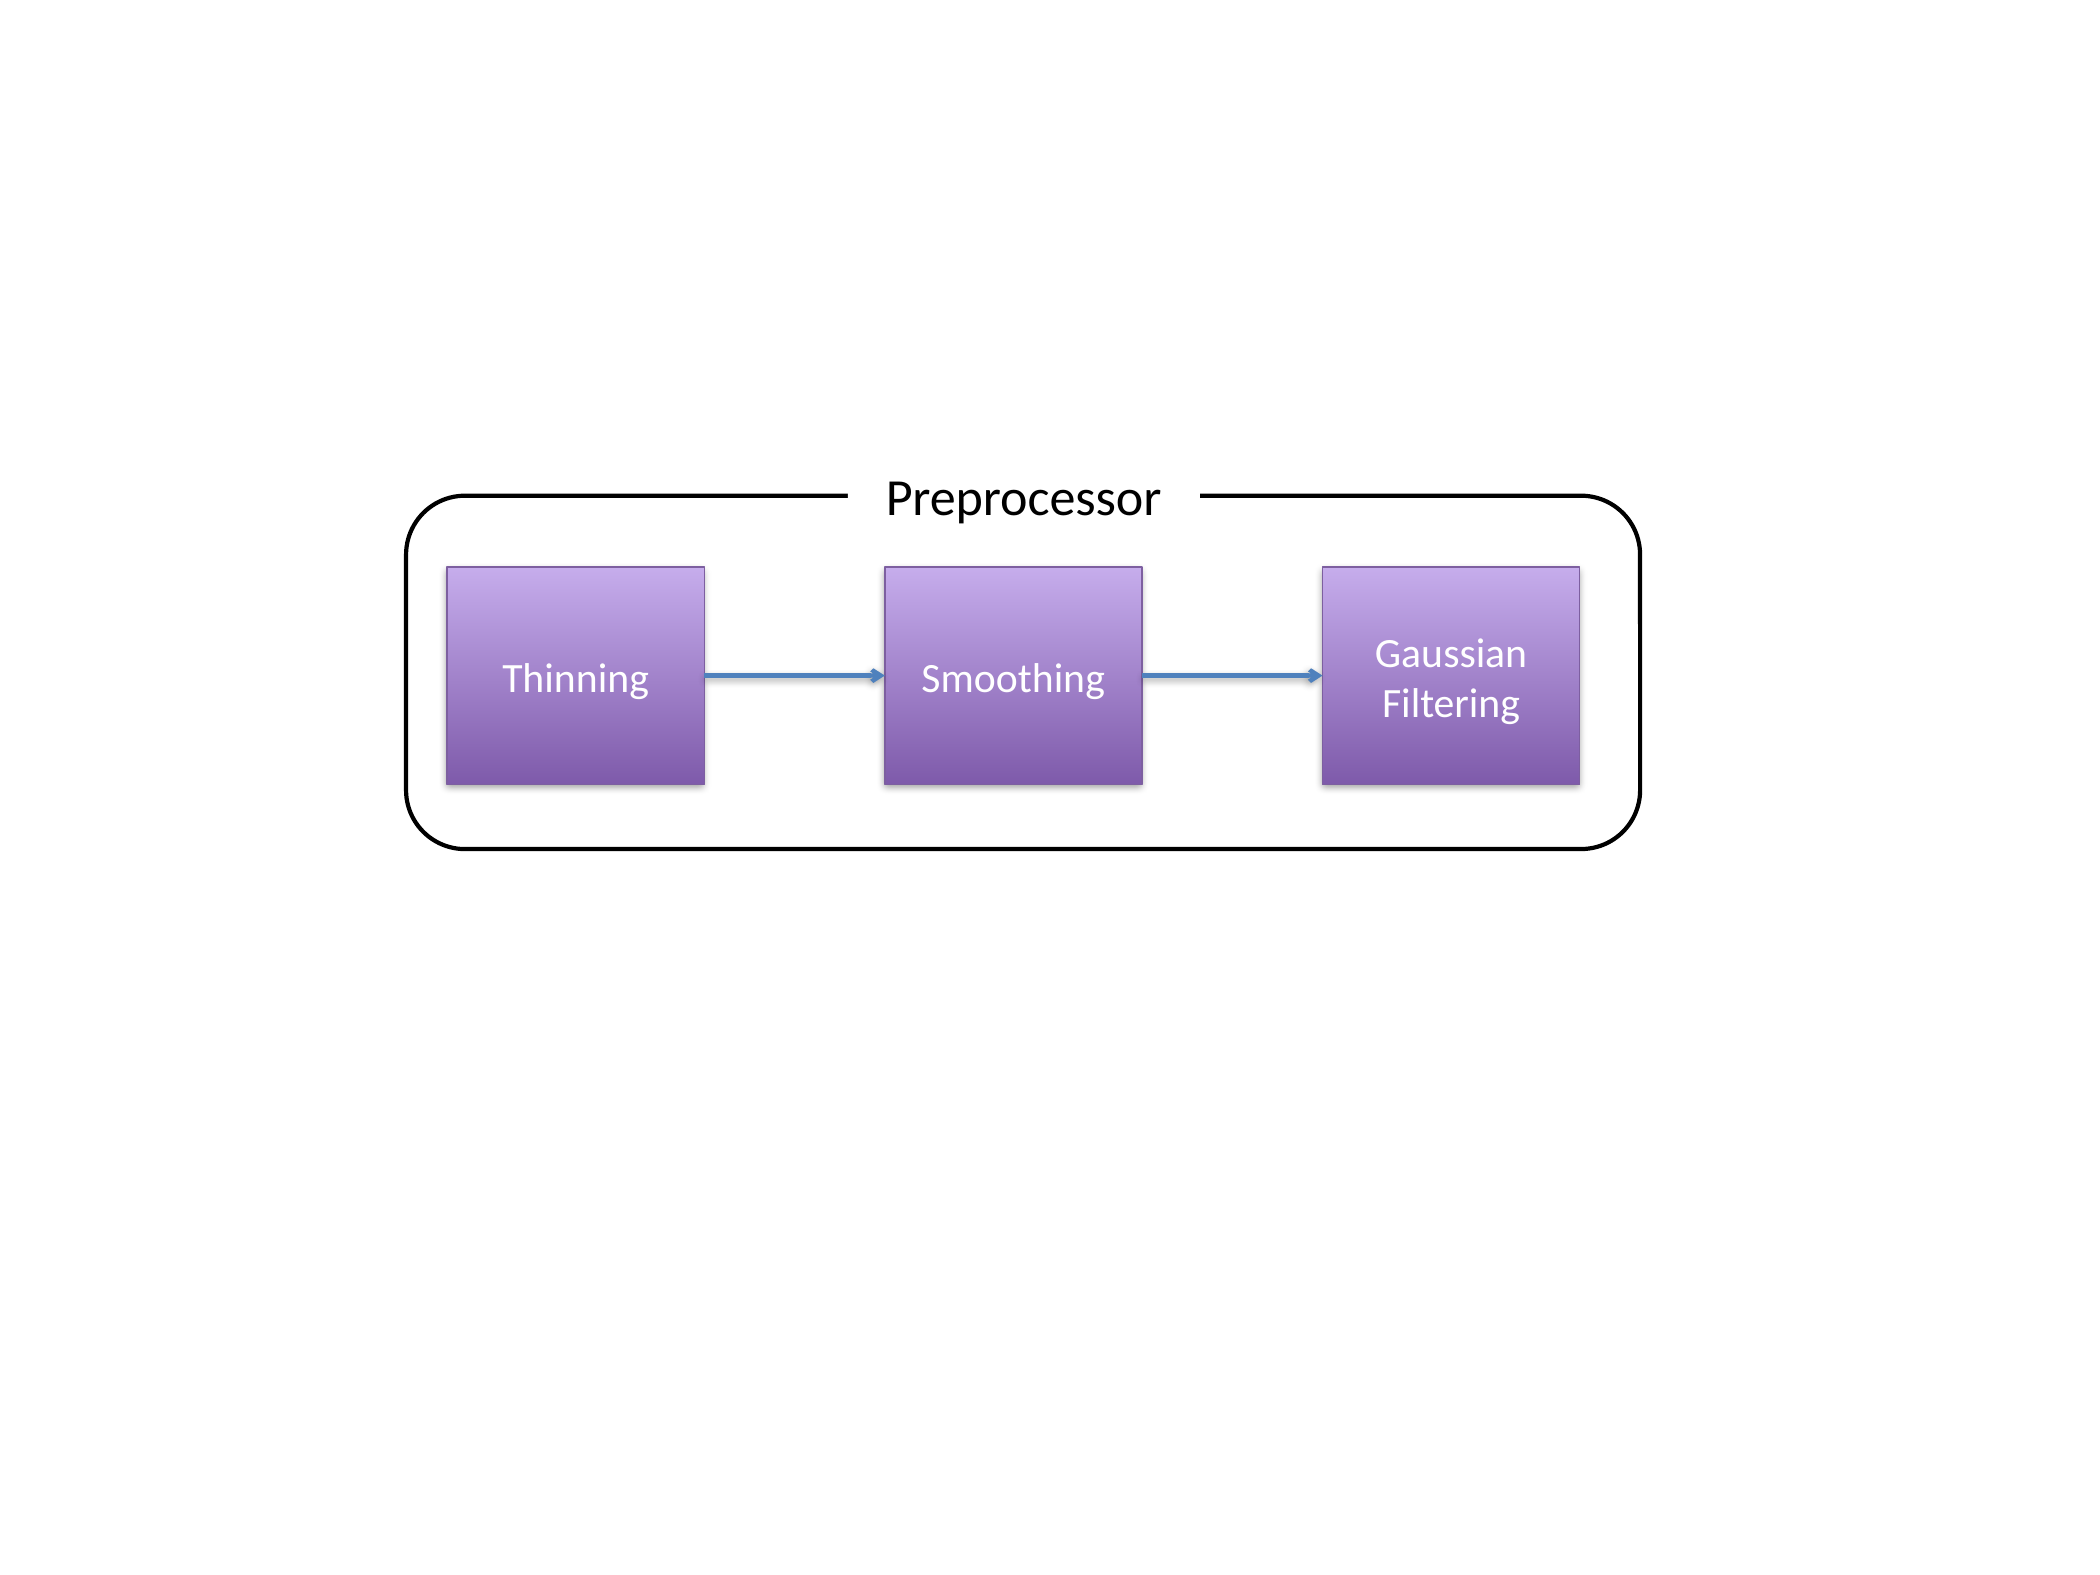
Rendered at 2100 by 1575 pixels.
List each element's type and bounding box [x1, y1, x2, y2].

text_box [405, 455, 1641, 850]
